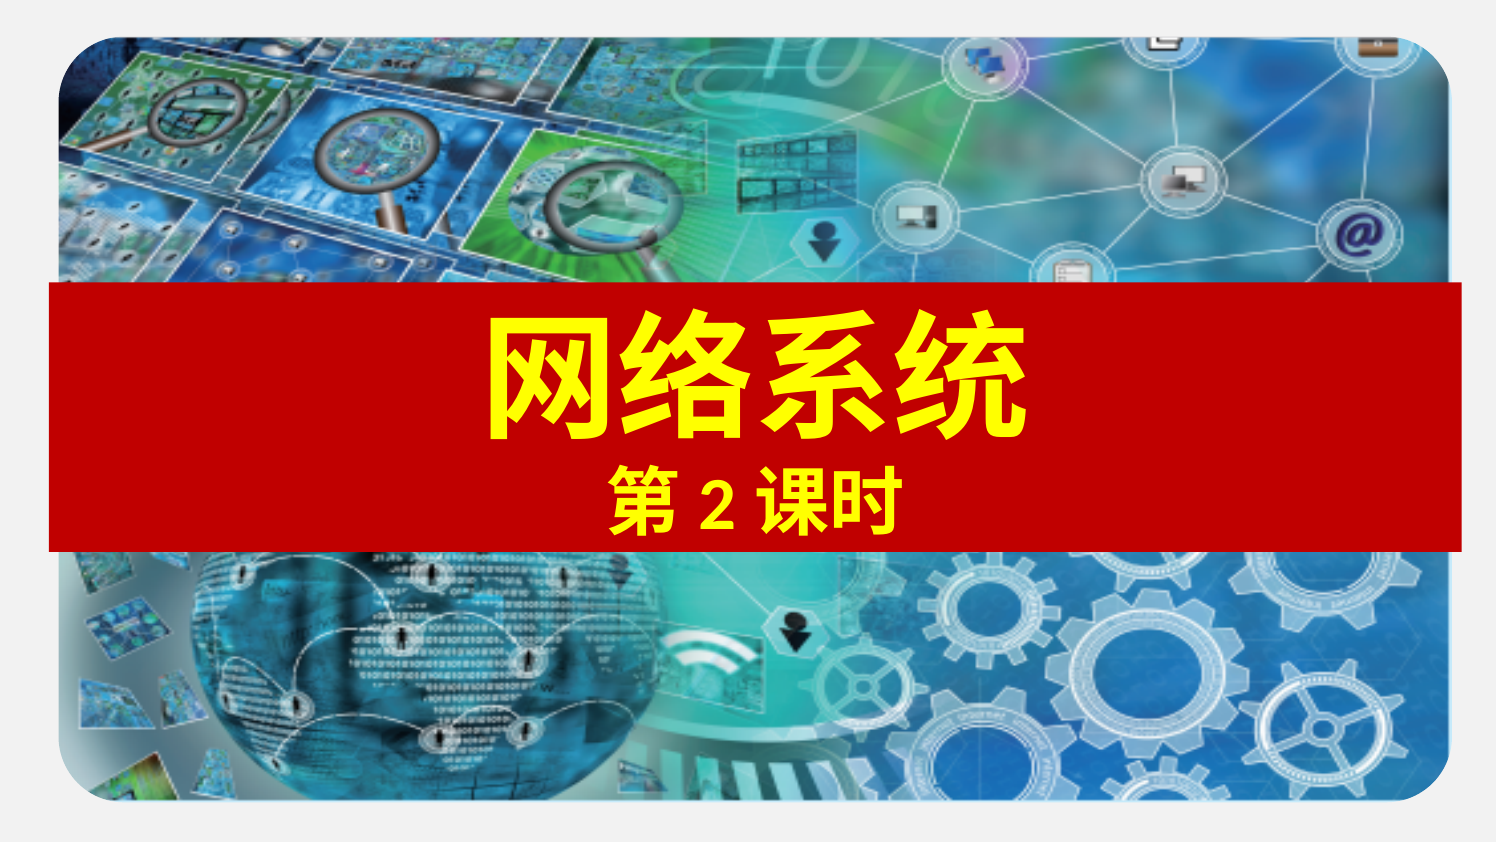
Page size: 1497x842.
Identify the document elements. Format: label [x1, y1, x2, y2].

picture [58, 36, 1453, 803]
